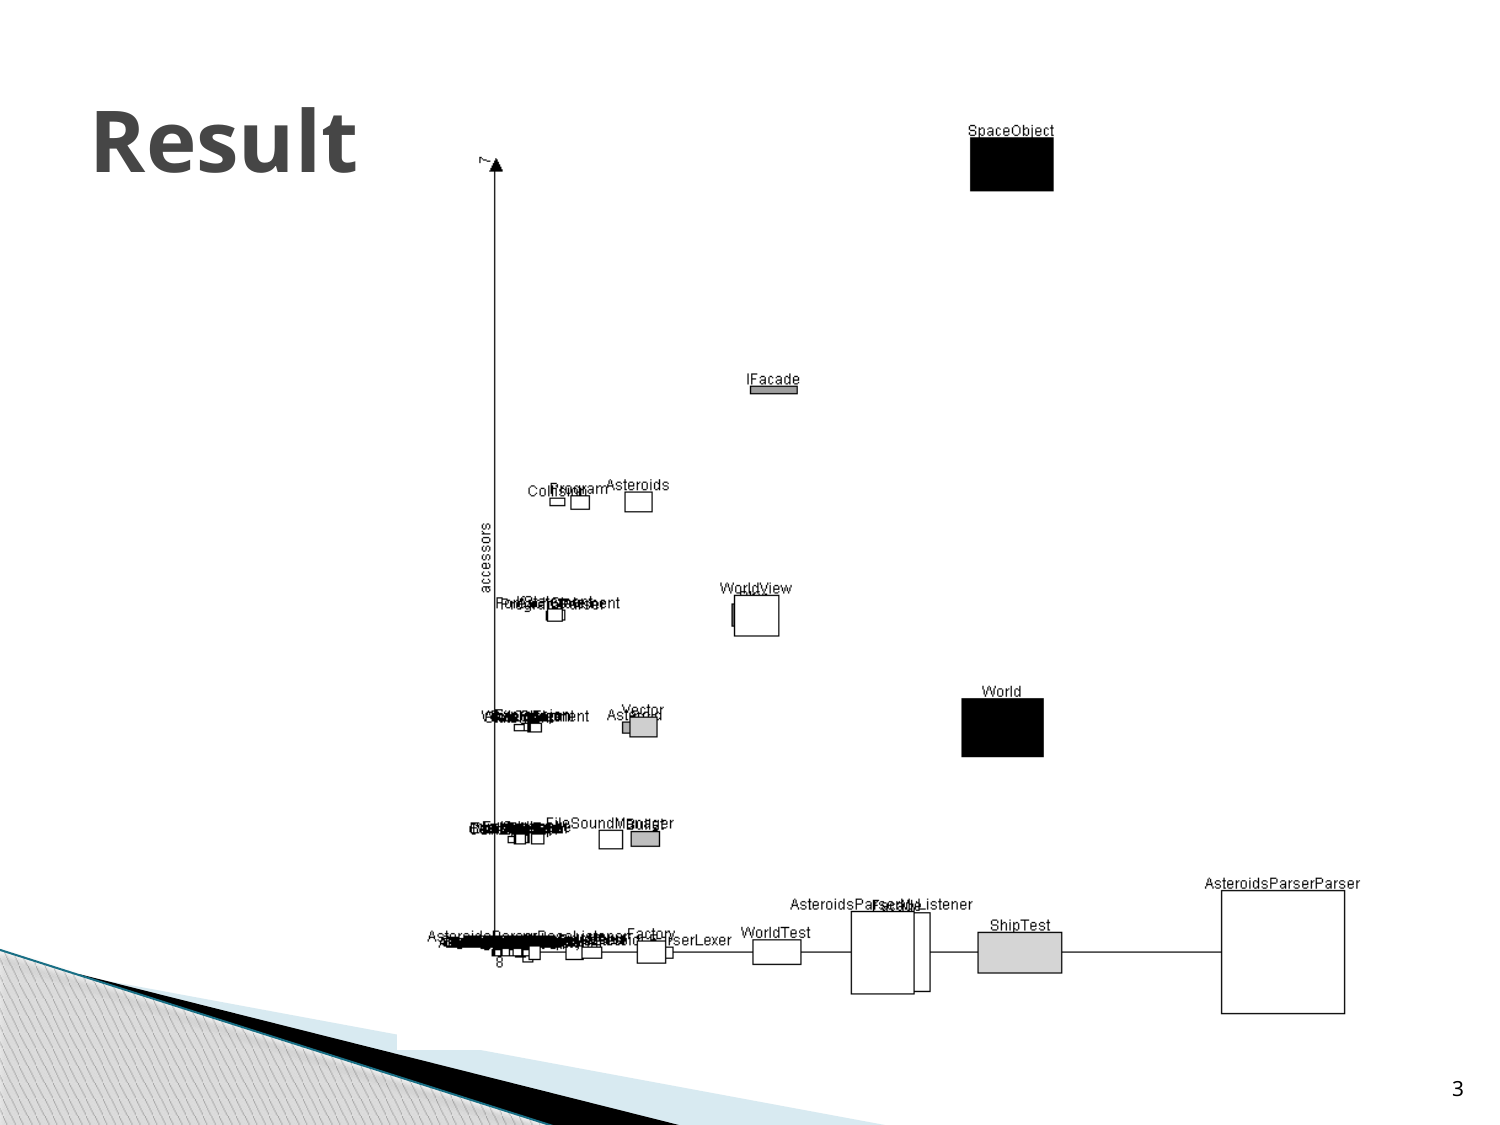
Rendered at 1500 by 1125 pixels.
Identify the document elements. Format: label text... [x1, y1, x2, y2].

title Result [75, 45, 1425, 233]
slide_number 3 [1418, 1051, 1479, 1112]
picture [396, 66, 1381, 1050]
